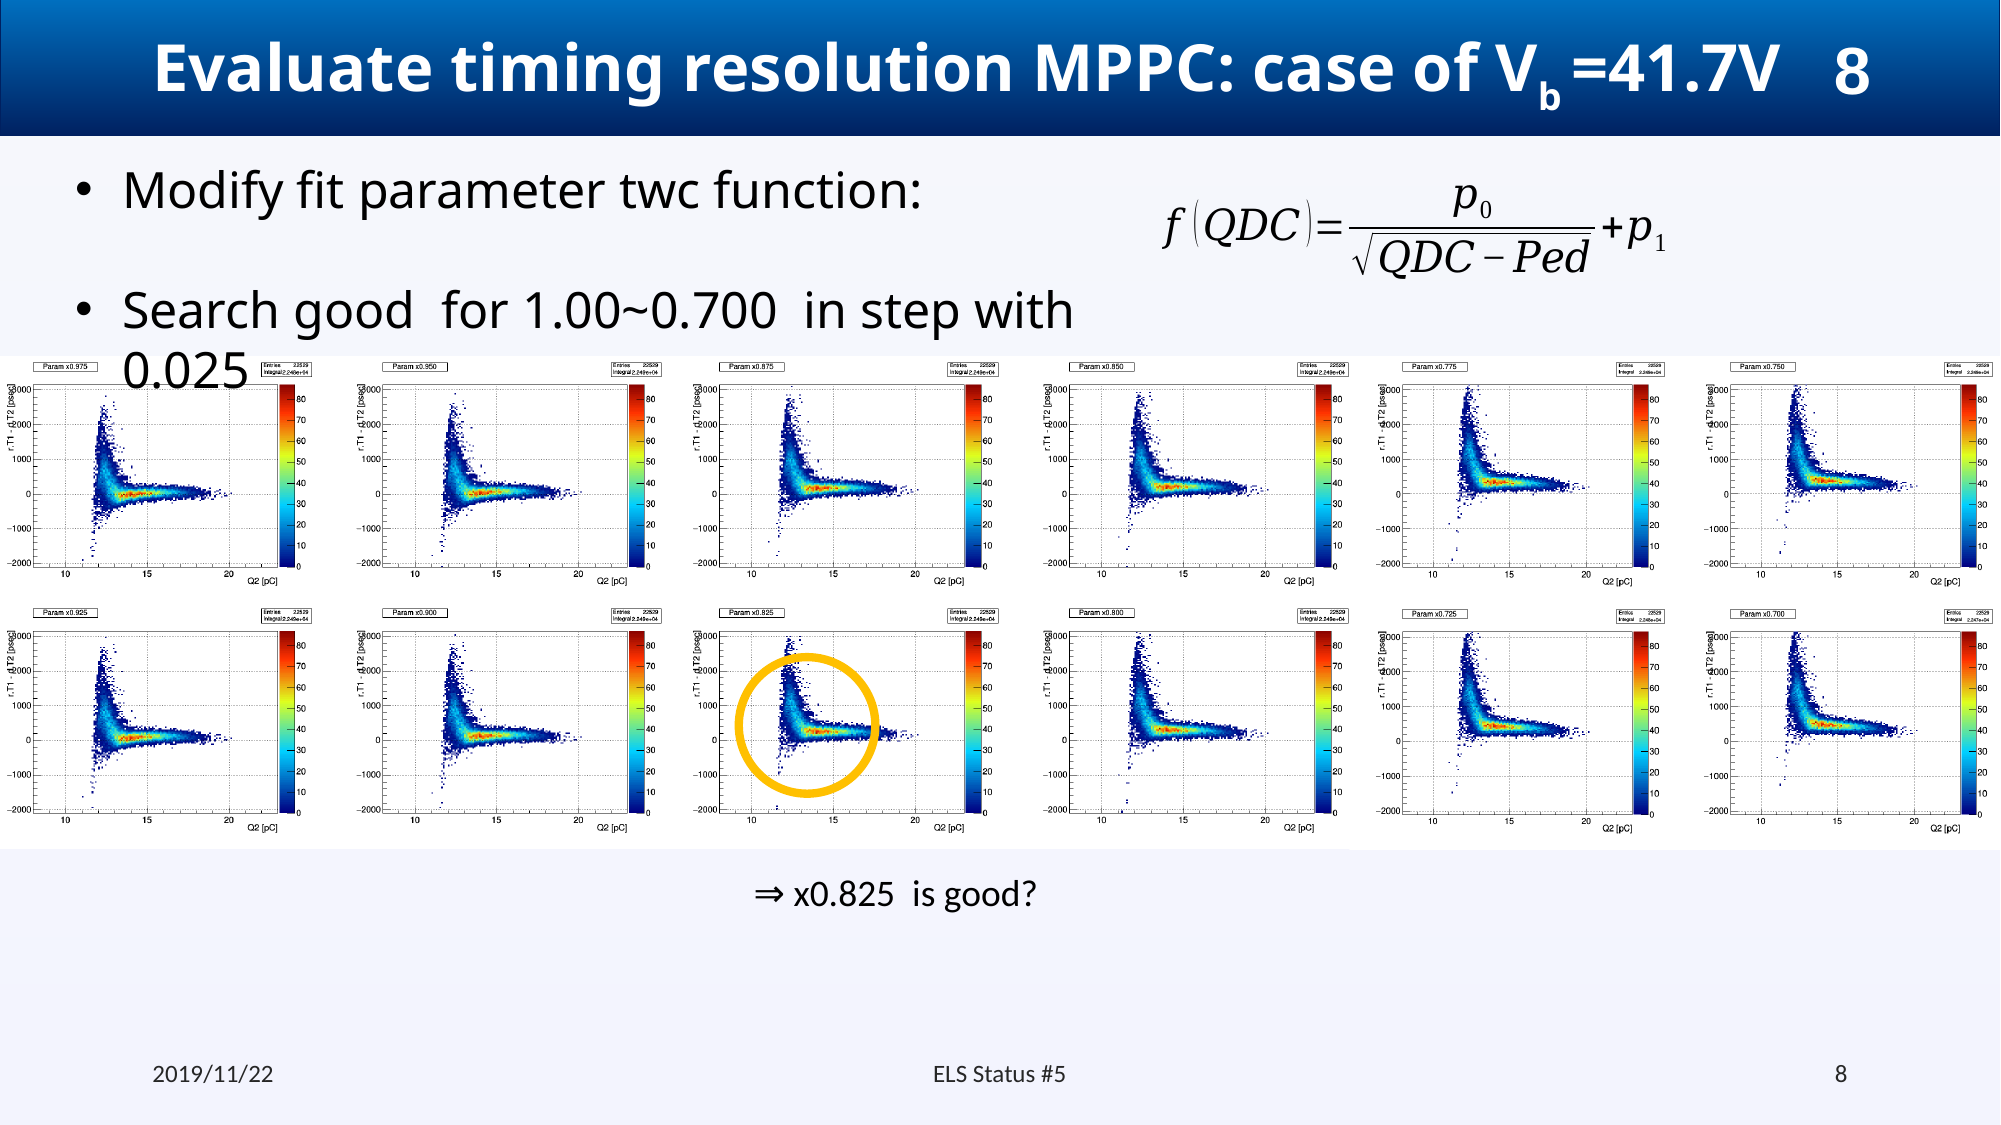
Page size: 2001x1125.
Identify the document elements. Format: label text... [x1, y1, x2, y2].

footer ELS Status #5 [662, 1042, 1338, 1103]
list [0, 356, 662, 849]
picture [662, 356, 2000, 850]
title Evaluate timing resolution MPPC: case of Vb =41.7V [137, 0, 1863, 136]
text_box ⇒ x0.825 is good? [738, 861, 1068, 922]
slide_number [137, 1042, 588, 1103]
slide_number 8 [1412, 1042, 1863, 1103]
